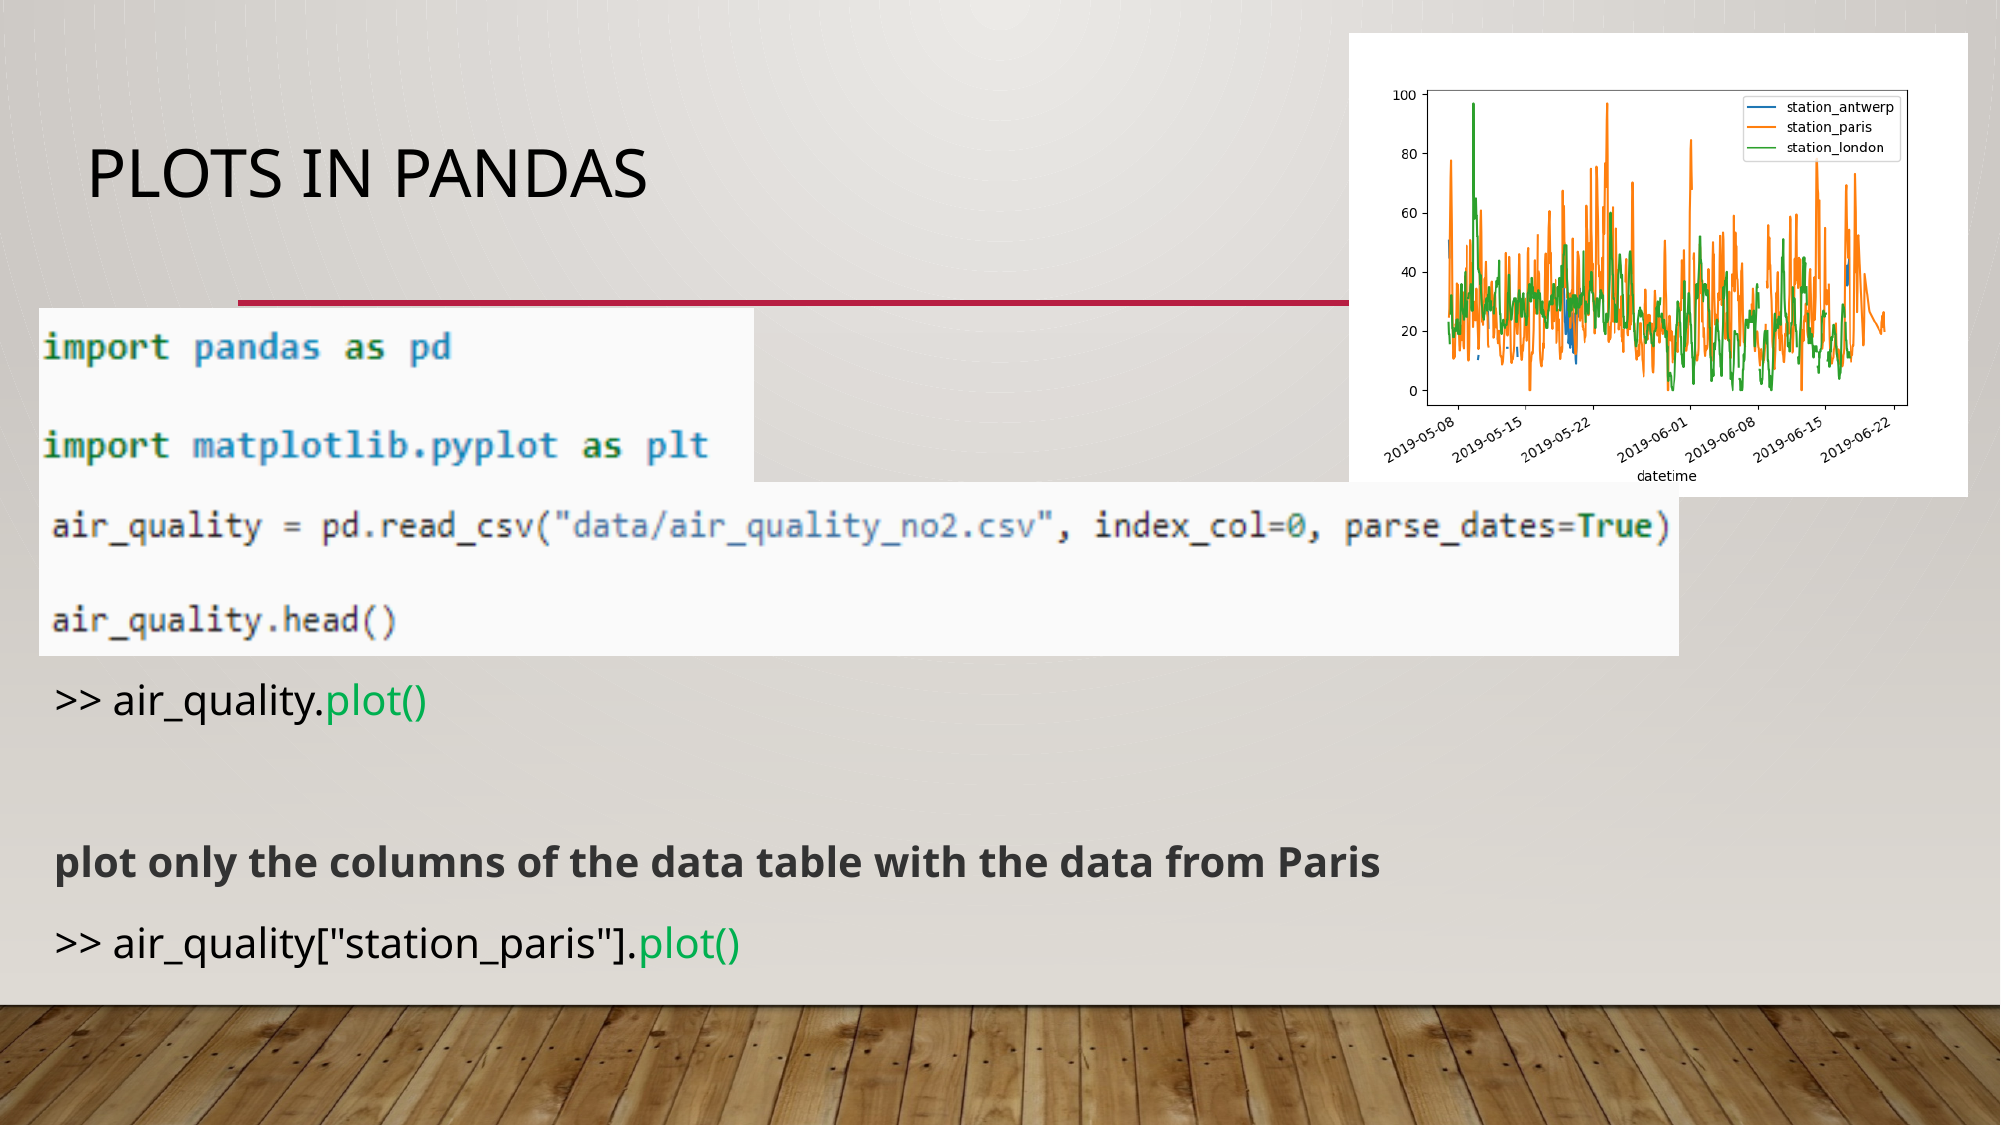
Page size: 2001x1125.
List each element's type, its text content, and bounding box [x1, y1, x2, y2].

picture [38, 32, 1968, 657]
picture [0, 1005, 2000, 1125]
title plots in pandas [71, 132, 1349, 306]
list >> air_quality.plot() plot only the columns of the data table with the data from Paris >> air_quality["station_paris"].plot() [39, 657, 1679, 993]
